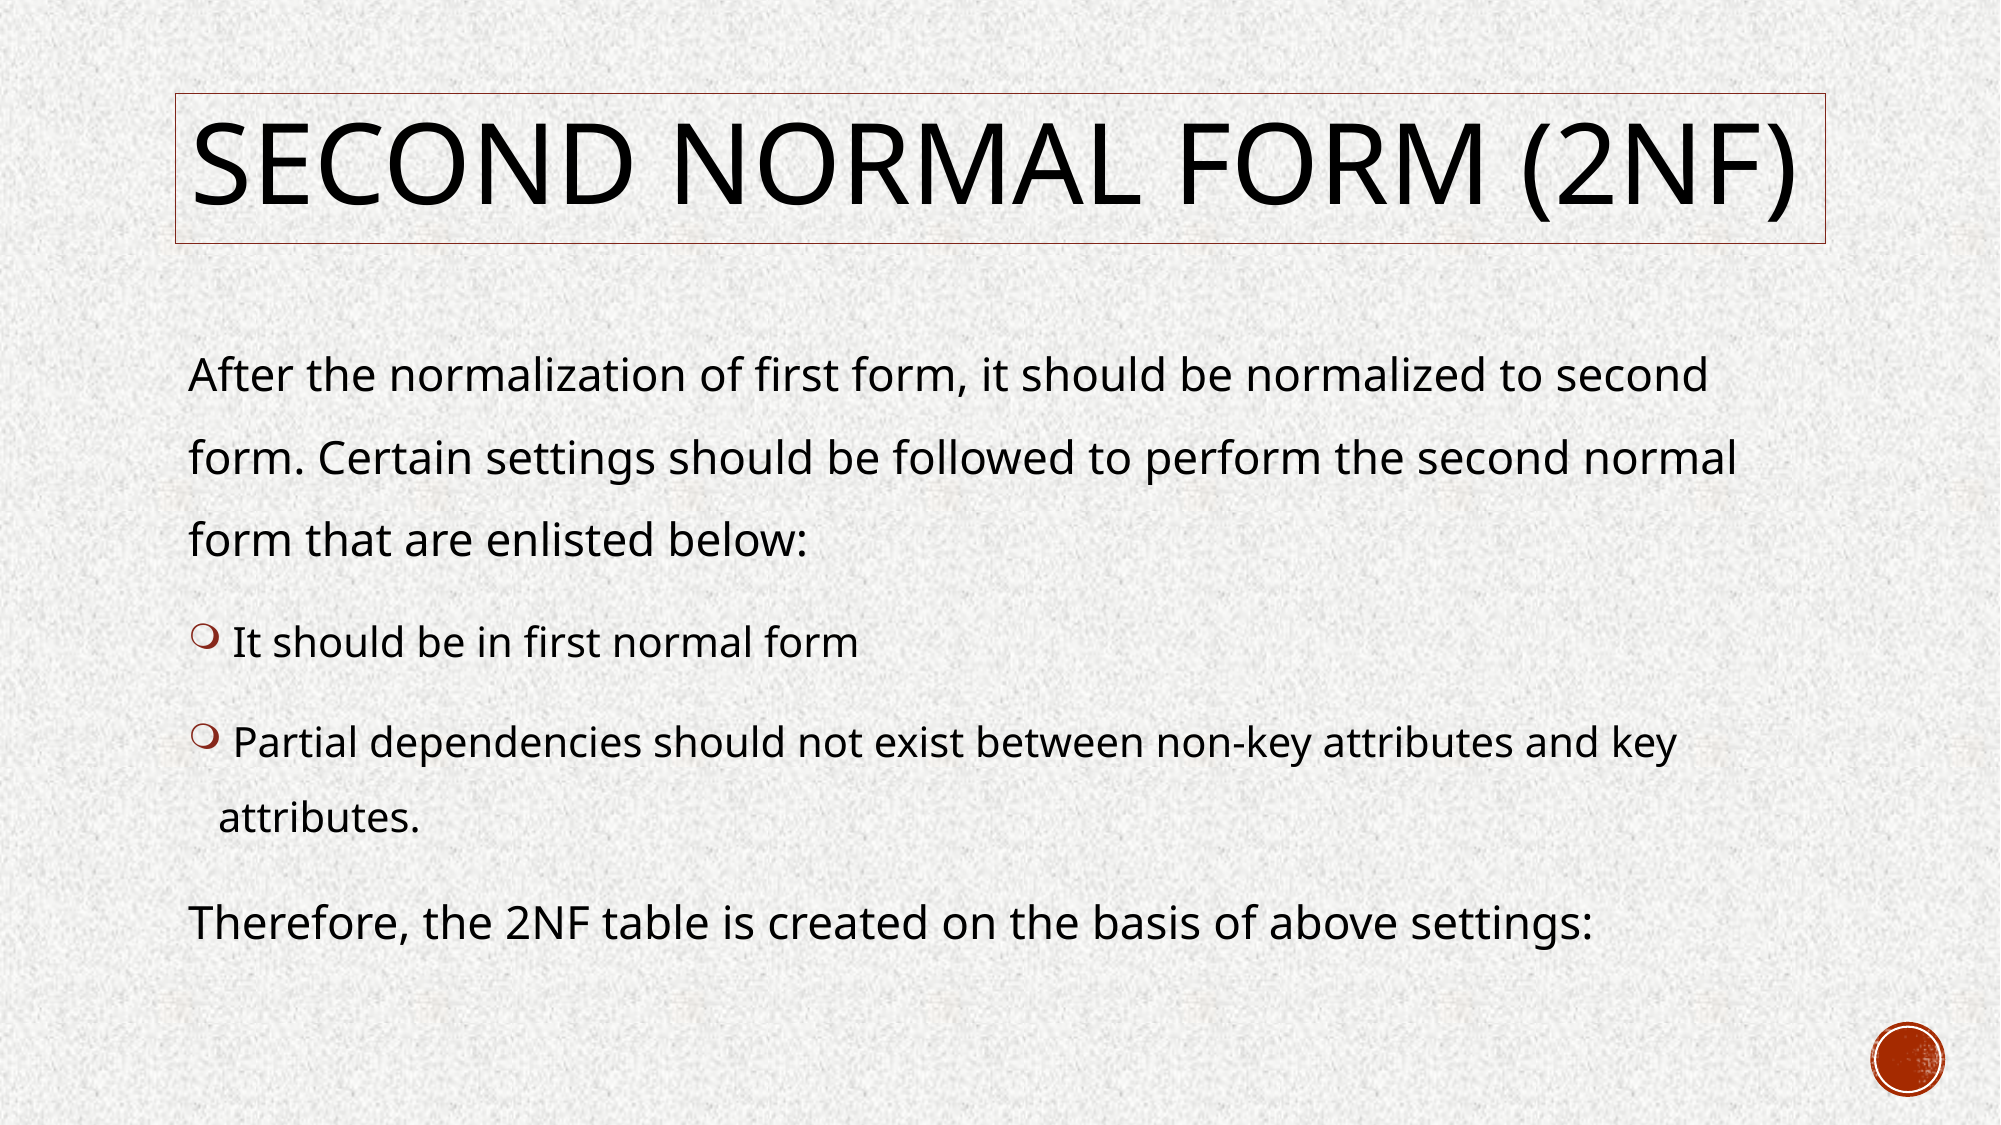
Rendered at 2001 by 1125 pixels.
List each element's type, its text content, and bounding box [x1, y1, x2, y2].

title Second Normal Form (2NF) [175, 93, 1826, 244]
list After the normalization of second form, it should be normalized to third form. Certain settings should be followed to perform the third normal form that are enlisted below: It must be in 2NF. There must not exist any transitive dependencies between the non-key attributes and key attributes. Therefore, the 3NF table is created on the basis of above settings: [0, 0, 2000, 1125]
list After the normalization of first form, it should be normalized to second form. Certain settings should be followed to perform the second normal form that are enlisted below: It should be in first normal form Partial dependencies should not exist between non-key attributes and key attributes. Therefore, the 2NF table is created on the basis of above settings: [173, 310, 1824, 961]
